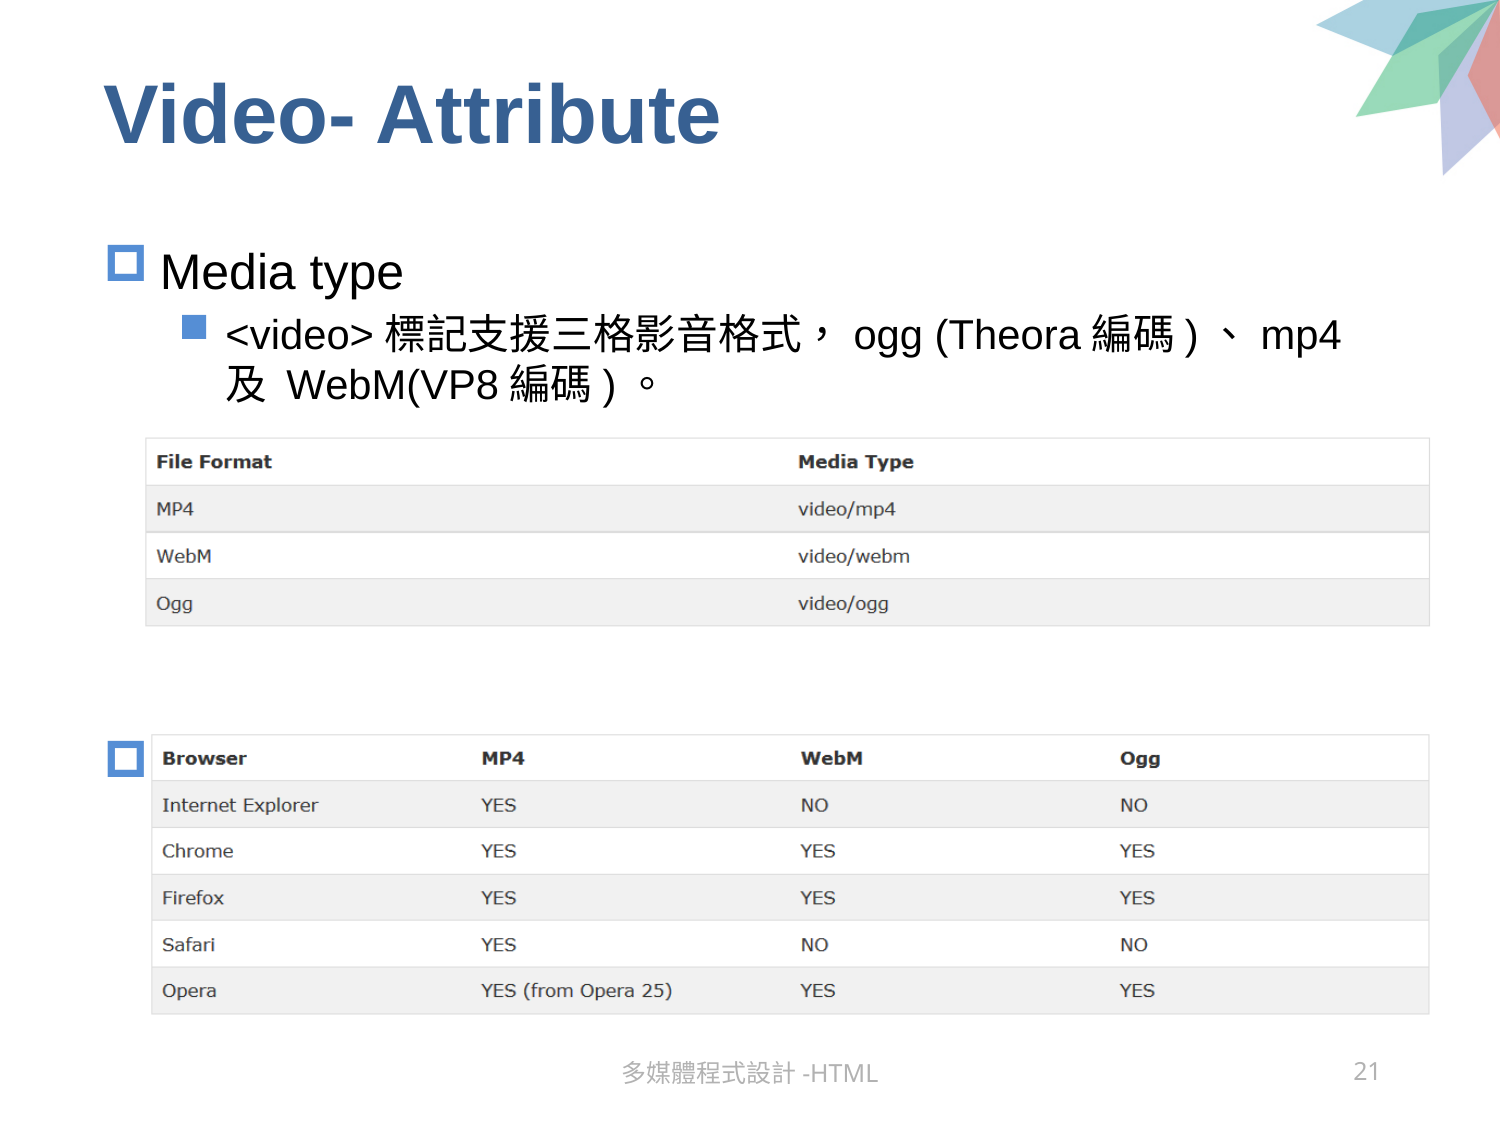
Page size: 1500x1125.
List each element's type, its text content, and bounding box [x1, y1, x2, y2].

title Video- Attribute [88, 7, 1397, 213]
picture [0, 0, 1500, 1125]
list Media type <video>標記支援三格影音格式，ogg (Theora編碼)、mp4及 WebM(VP8編碼)。 Browser support [88, 231, 1397, 1024]
footer 多媒體程式設計-HTML [496, 1042, 1004, 1103]
slide_number 21 [1059, 1042, 1397, 1103]
